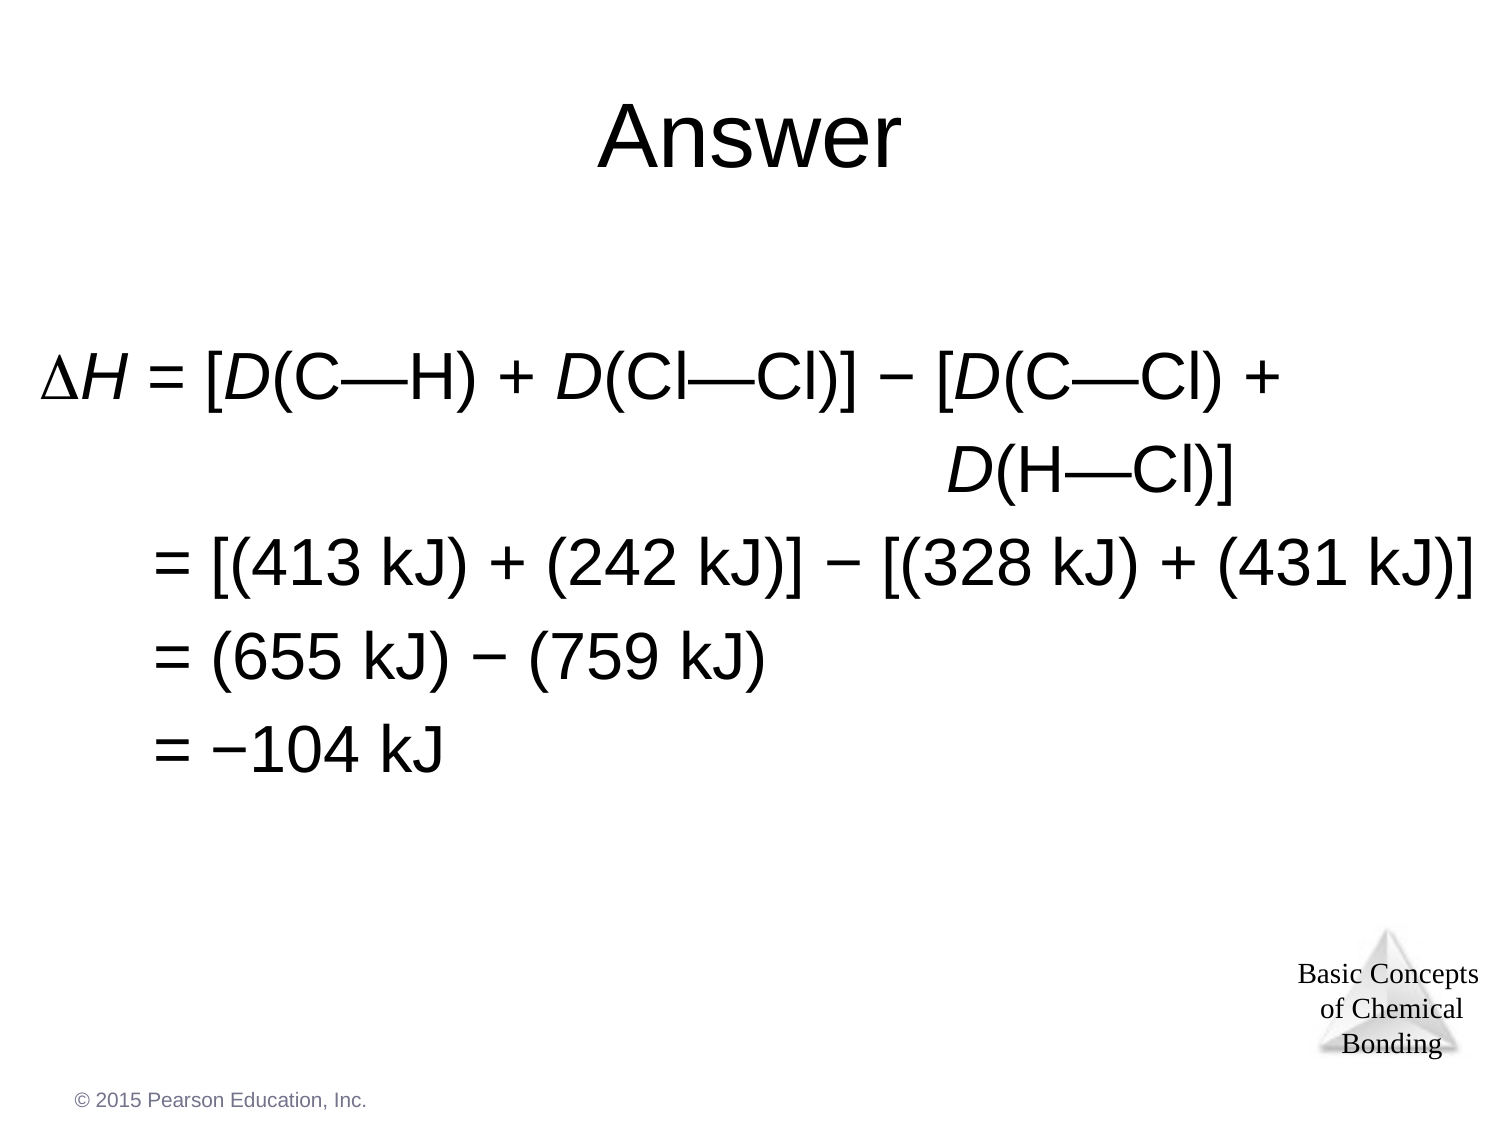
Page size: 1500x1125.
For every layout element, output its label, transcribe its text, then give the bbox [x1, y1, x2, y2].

list H = [D(C—H) + D(Cl—Cl)] − [D(C—Cl) + D(H—Cl)] = [(413 kJ) + (242 kJ)] − [(328 kJ) + (431 kJ)] = (655 kJ) − (759 kJ) = −104 kJ [24, 324, 1500, 1000]
picture [1275, 1000, 1500, 1100]
title Answer [0, 37, 1500, 225]
